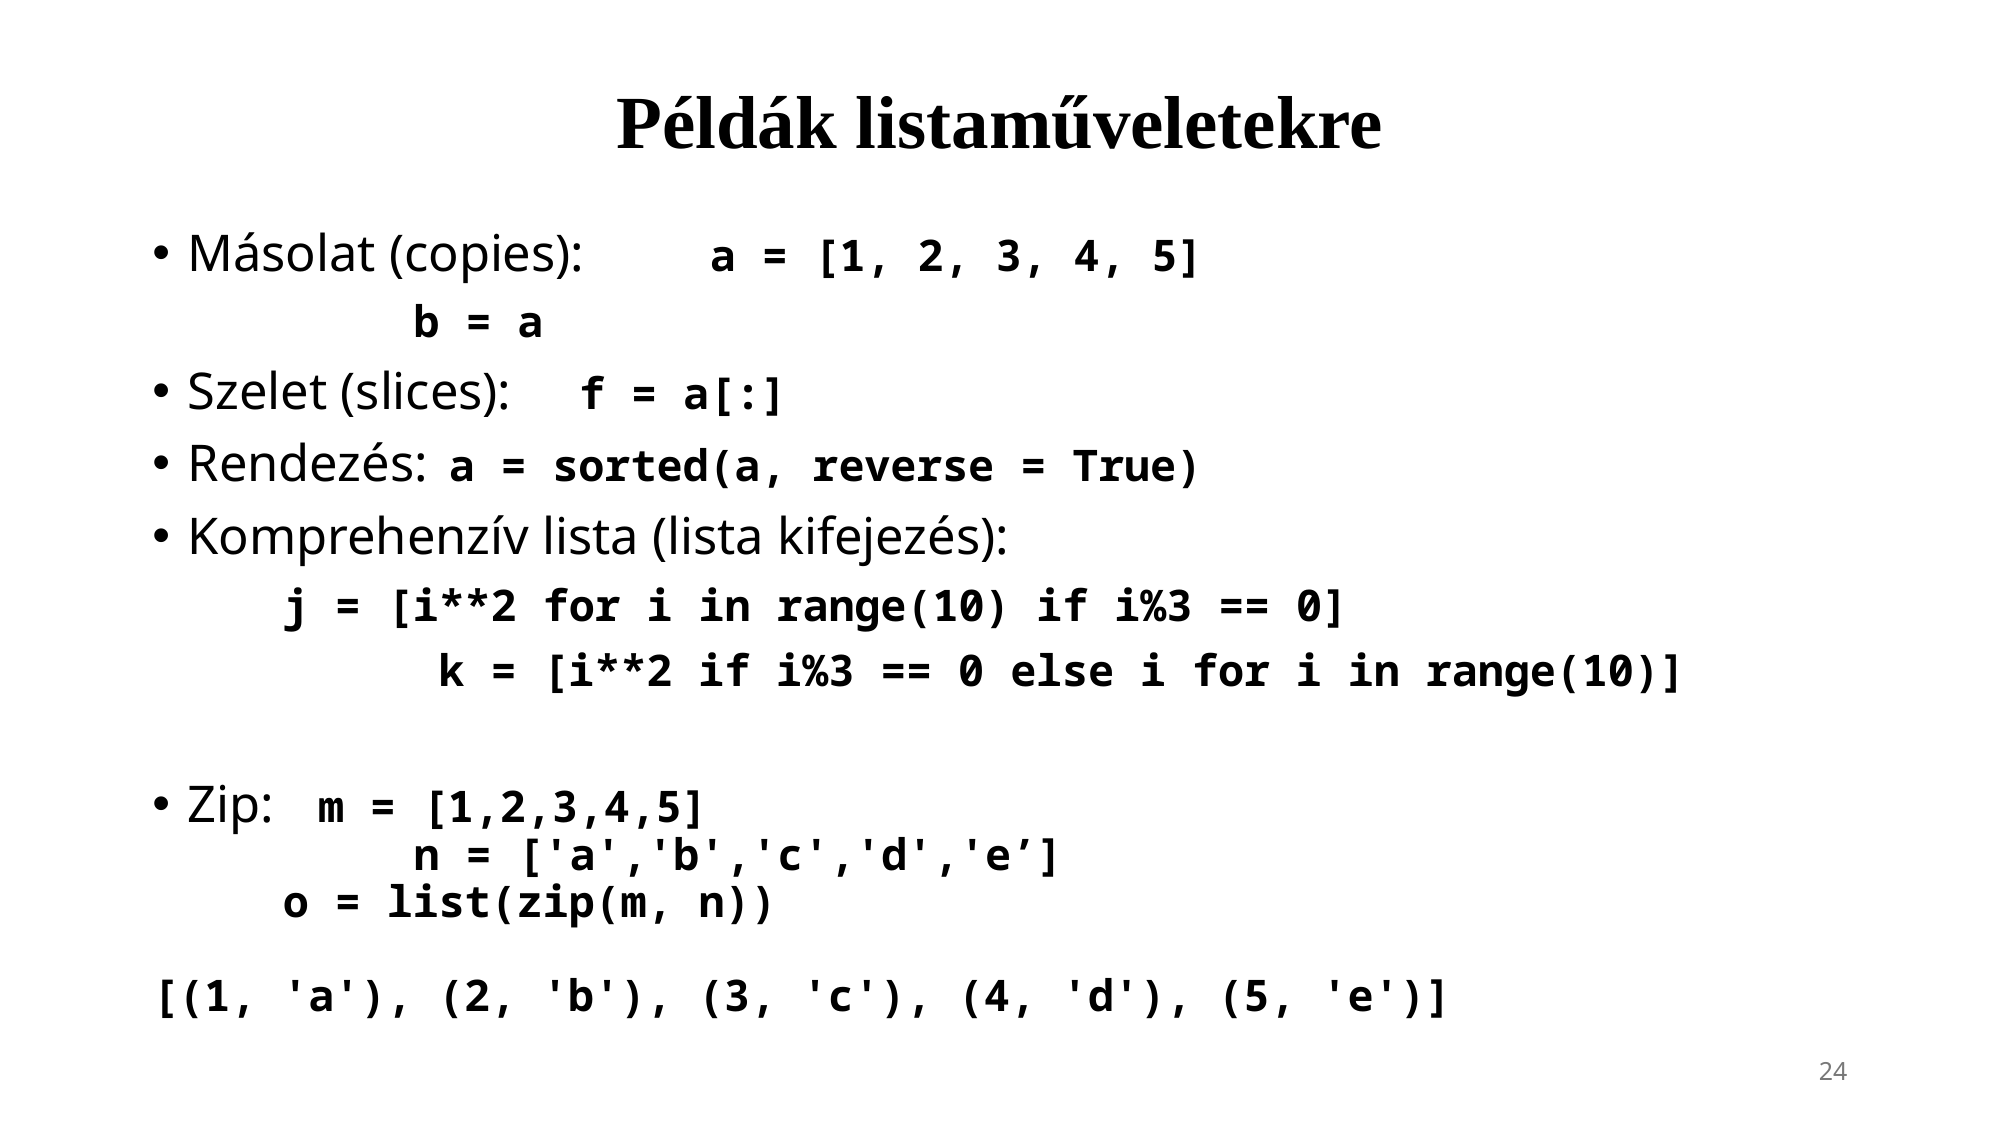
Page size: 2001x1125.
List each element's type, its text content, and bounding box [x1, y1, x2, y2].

list Másolat (copies): a = [1, 2, 3, 4, 5] b = a Szelet (slices): f = a[:] Rendezés: a = sorted(a, reverse = True) Komprehenzív lista (lista kifejezés): j = [i**2 for i in range(10) if i%3 == 0] k = [i**2 if i%3 == 0 else i for i in range(10)] Zip: m = [1,2,3,4,5] n = ['a','b','c','d','e’] o = list(zip(m, n)) [(1, 'a'), (2, 'b'), (3, 'c'), (4, 'd'), (5, 'e')] [137, 220, 1899, 1030]
slide_number 24 [1412, 1042, 1863, 1103]
title Példák listaműveletekre [137, 59, 1863, 188]
